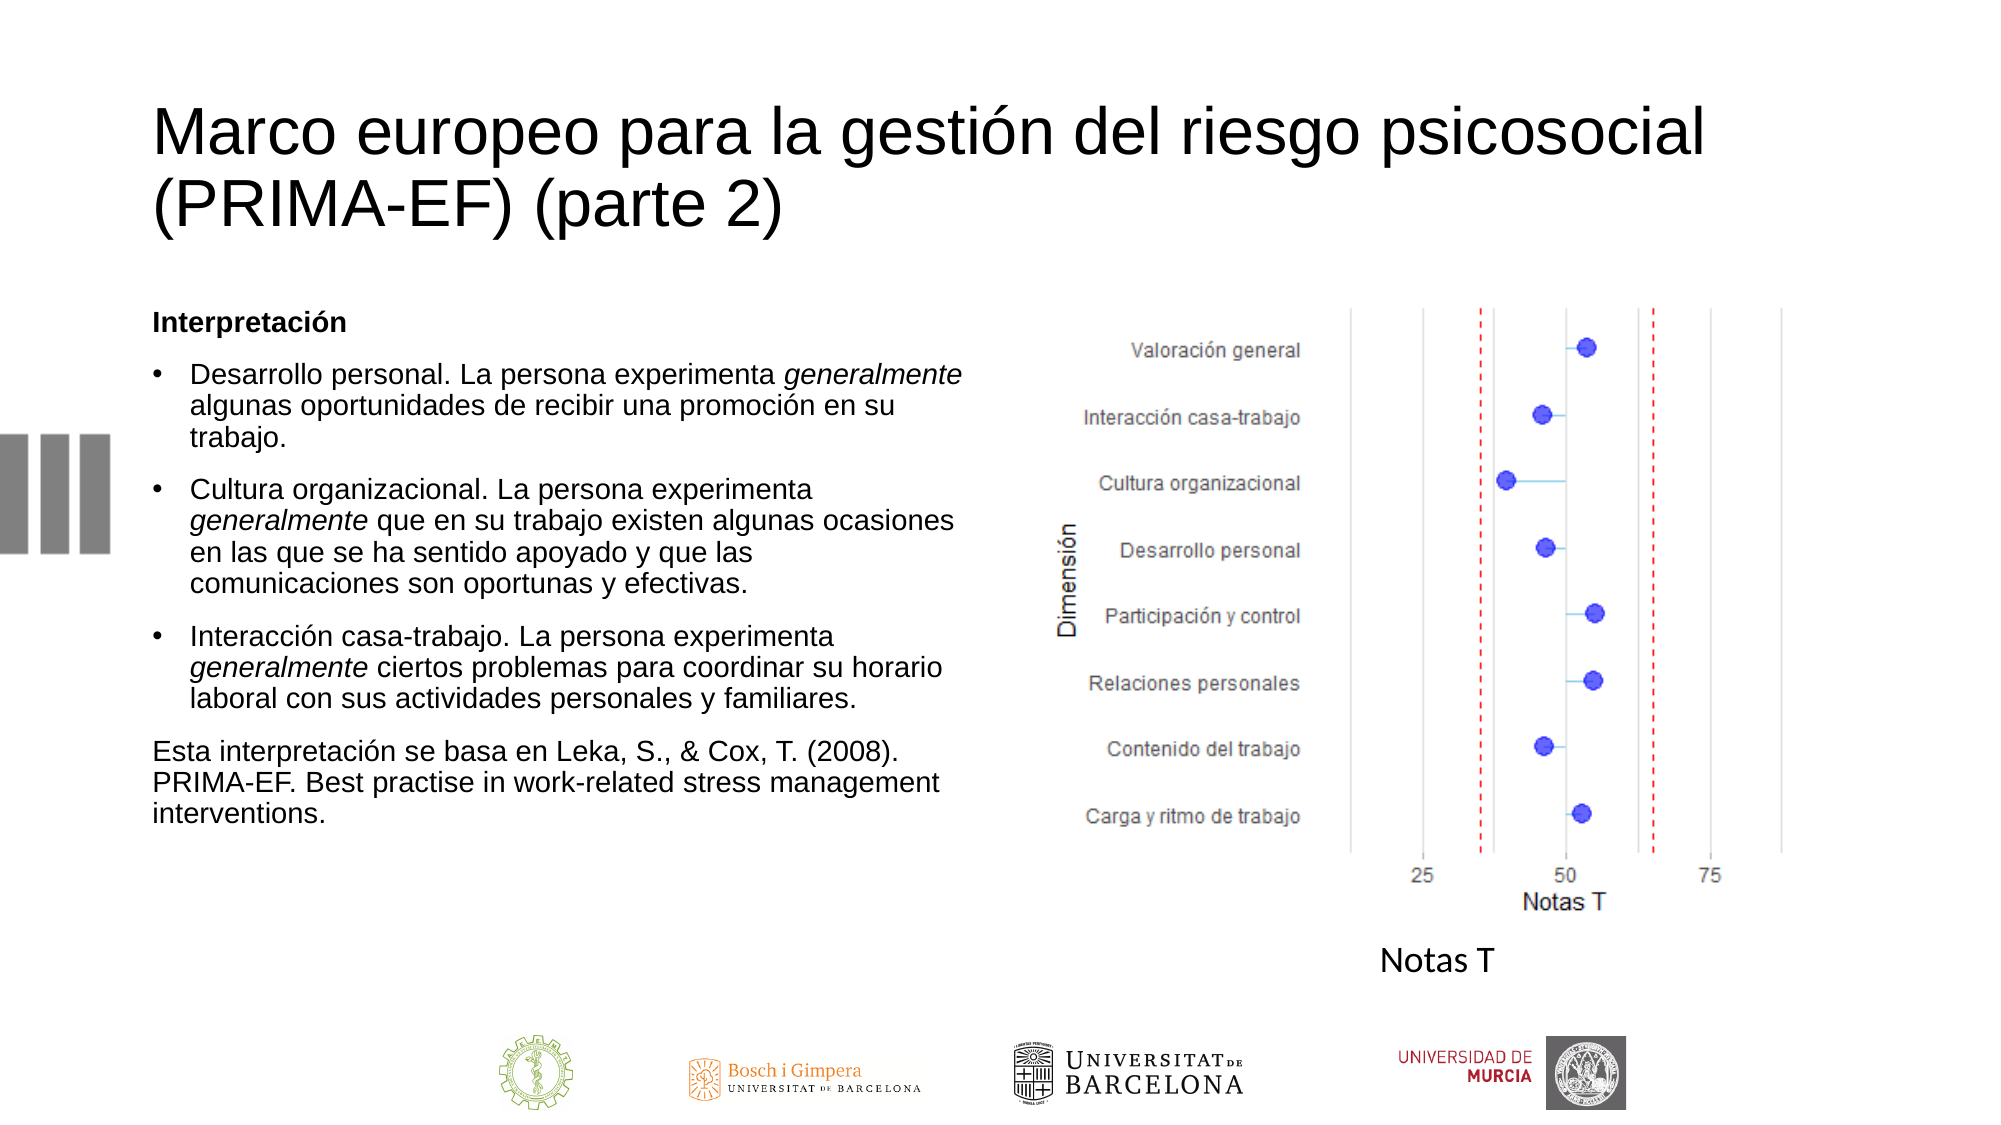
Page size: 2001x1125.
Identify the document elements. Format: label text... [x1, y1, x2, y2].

text_box Notas T [1012, 927, 1863, 1011]
picture [0, 420, 123, 563]
picture [1043, 297, 1832, 928]
title Marco europeo para la gestión del riesgo psicosocial (PRIMA-EF) (parte 2) [137, 59, 1863, 278]
picture [1331, 1036, 1627, 1110]
picture [684, 1031, 926, 1125]
list Interpretación Desarrollo personal. La persona experimenta generalmente algunas oportunidades de recibir una promoción en su trabajo. Cultura organizacional. La persona experimenta generalmente que en su trabajo existen algunas ocasiones en las que se ha sentido apoyado y que las comunicaciones son oportunas y efectivas. Interacción casa-trabajo. La persona experimenta generalmente ciertos problemas para coordinar su horario laboral con sus actividades personales y familiares. Esta interpretación se basa en Leka, S., & Cox, T. (2008). PRIMA-EF. Best practise in work-related stress management interventions. [137, 299, 988, 1014]
picture [499, 1035, 573, 1110]
picture [1014, 1042, 1243, 1105]
